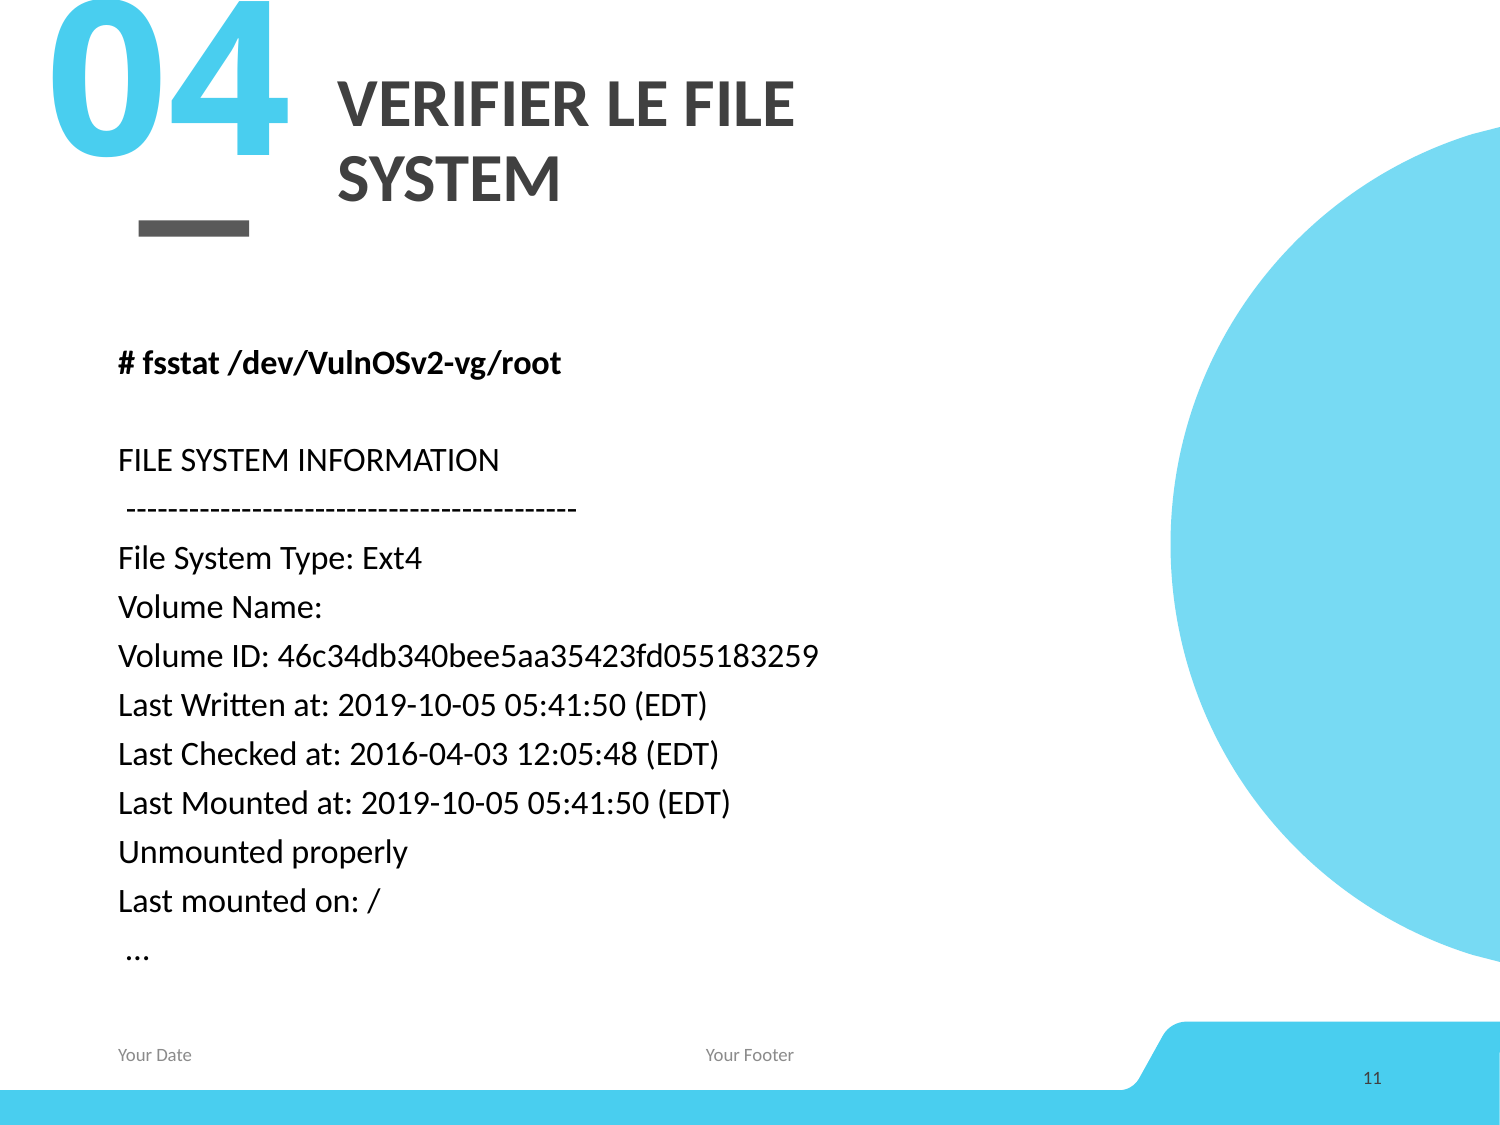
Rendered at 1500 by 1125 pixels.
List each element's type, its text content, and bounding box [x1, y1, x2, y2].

list # fsstat /dev/VulnOSv2-vg/root FILE SYSTEM INFORMATION ------------------------------------------- File System Type: Ext4 Volume Name: Volume ID: 46c34db340bee5aa35423fd055183259 Last Written at: 2019-10-05 05:41:50 (EDT) Last Checked at: 2016-04-03 12:05:48 (EDT) Last Mounted at: 2019-10-05 05:41:50 (EDT) Unmounted properly Last mounted on: / … [103, 337, 1171, 976]
list 04 [0, 0, 307, 213]
footer Your Footer [496, 1023, 1004, 1084]
title VERIFIER LE FILE SYSTEM [322, 74, 1004, 292]
text_box [1169, 125, 1500, 964]
slide_number 11 [1059, 1047, 1397, 1108]
slide_number Your Date [103, 1023, 441, 1084]
